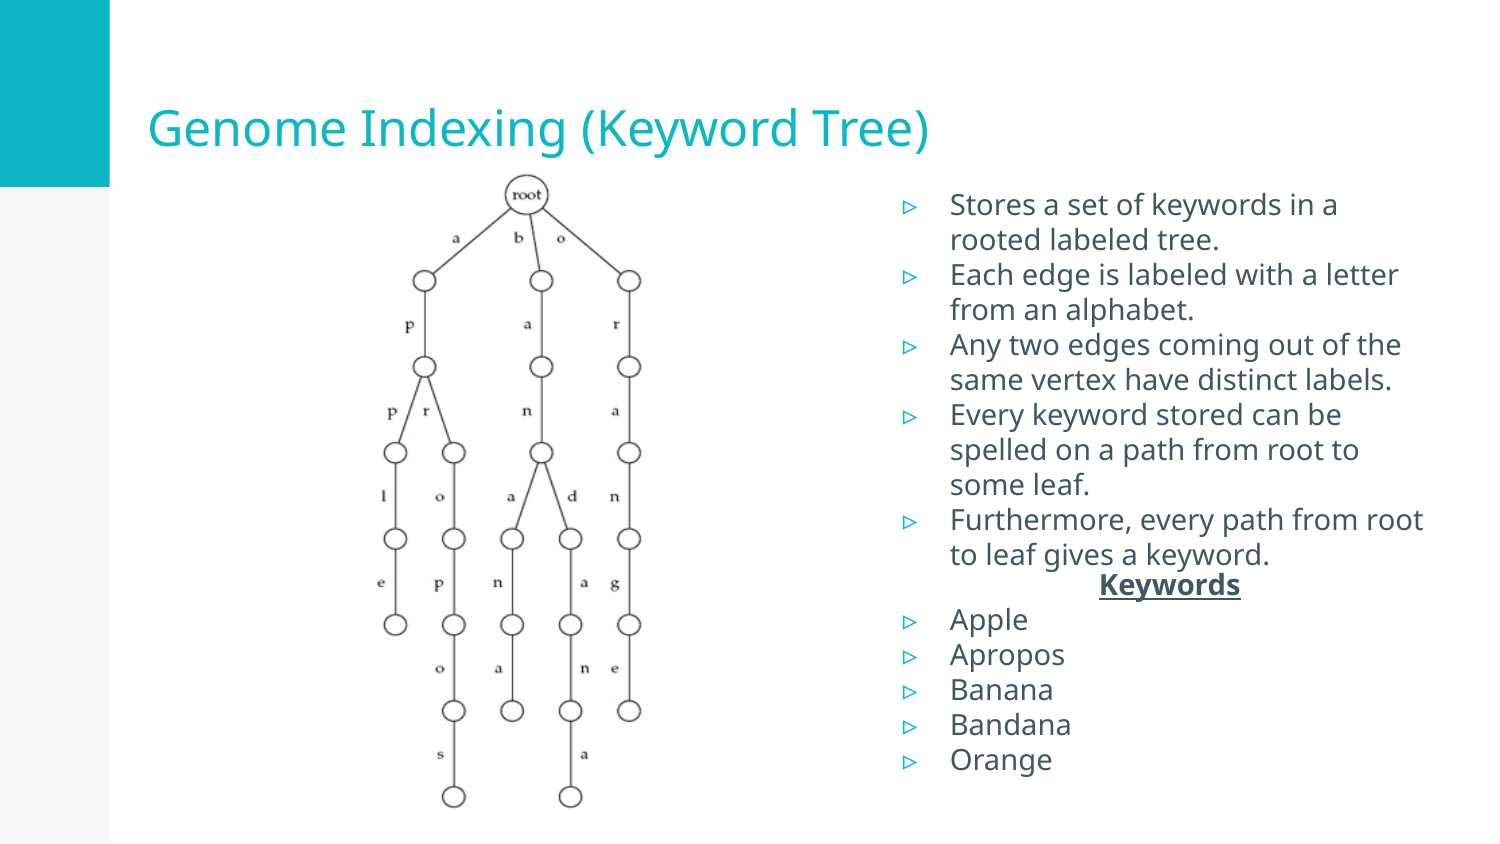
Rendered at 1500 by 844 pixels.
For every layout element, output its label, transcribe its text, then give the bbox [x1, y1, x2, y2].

title Genome Indexing (Keyword Tree) [132, 84, 1268, 172]
text_box Keywords Apple Apropos Banana Bandana Orange [887, 551, 1452, 791]
picture [372, 171, 648, 816]
list Stores a set of keywords in a rooted labeled tree. Each edge is labeled with a letter from an alphabet. Any two edges coming out of the same vertex have distinct labels. Every keyword stored can be spelled on a path from root to some leaf. Furthermore, every path from root to leaf gives a keyword. [887, 171, 1452, 551]
